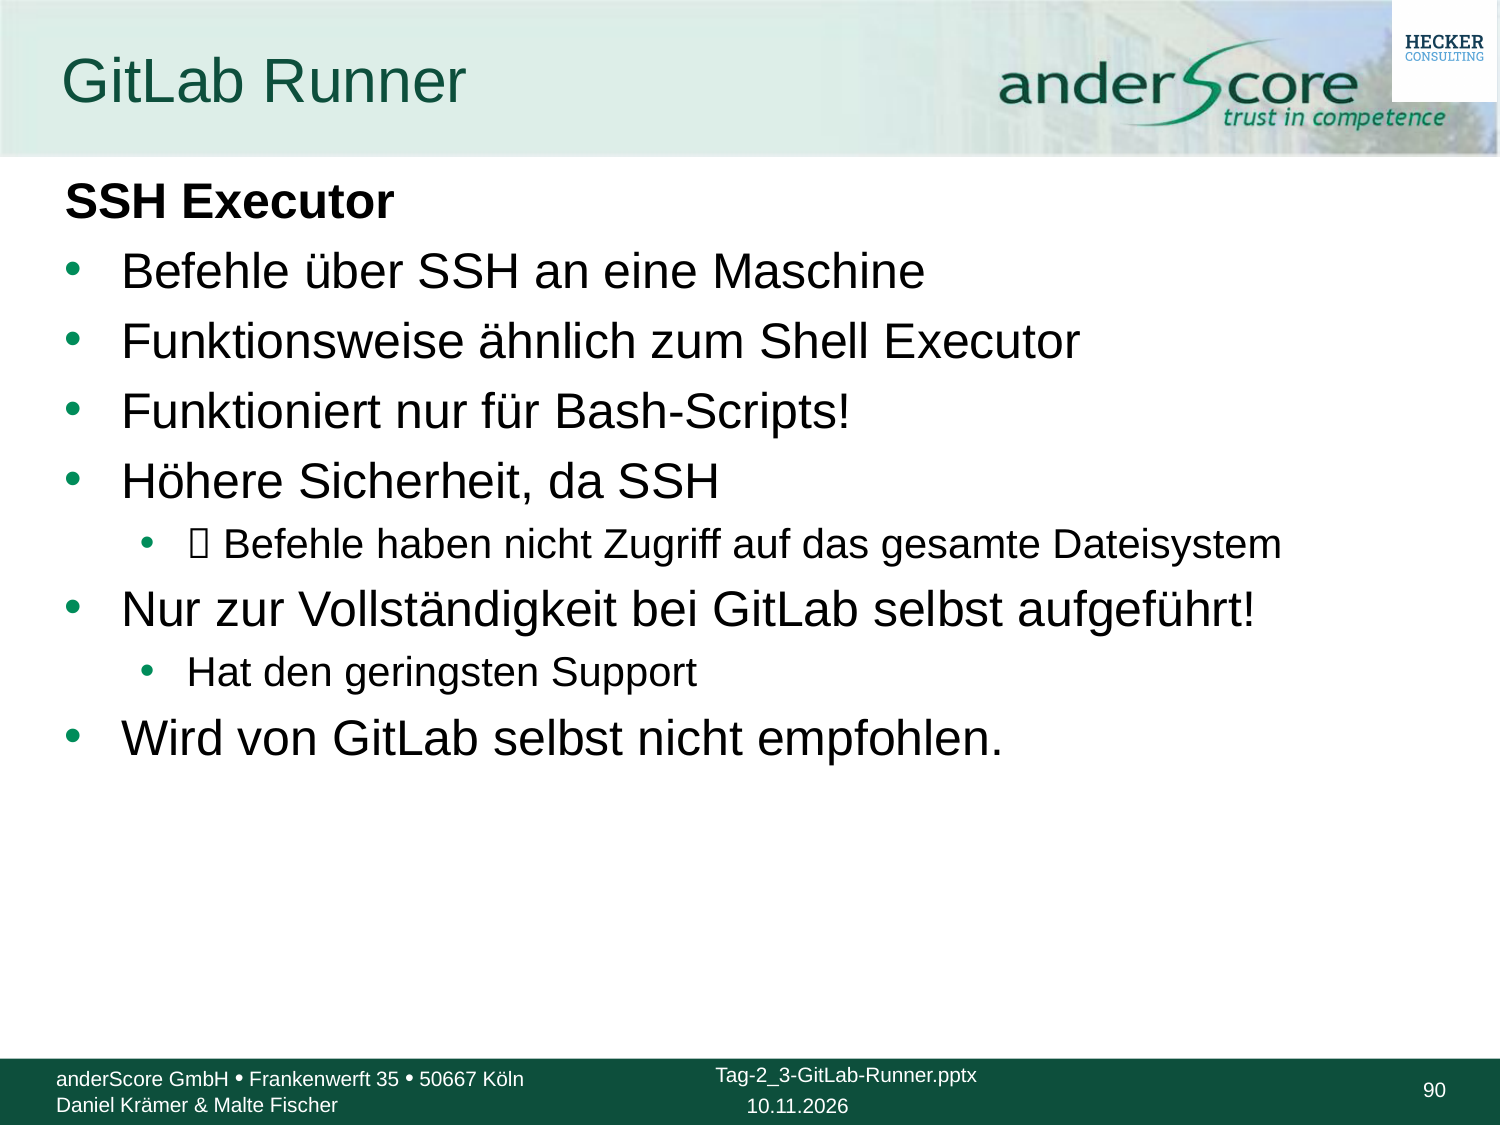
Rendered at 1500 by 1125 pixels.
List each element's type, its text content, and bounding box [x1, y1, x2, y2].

picture [0, 0, 1500, 157]
list SSH Executor Befehle über SSH an eine Maschine Funktionsweise ähnlich zum Shell Executor Funktioniert nur für Bash-Scripts! Höhere Sicherheit, da SSH  Befehle haben nicht Zugriff auf das gesamte Dateisystem Nur zur Vollständigkeit bei GitLab selbst aufgeführt! Hat den geringsten Support Wird von GitLab selbst nicht empfohlen. [49, 160, 1447, 1047]
title GitLab Runner [46, 24, 959, 141]
